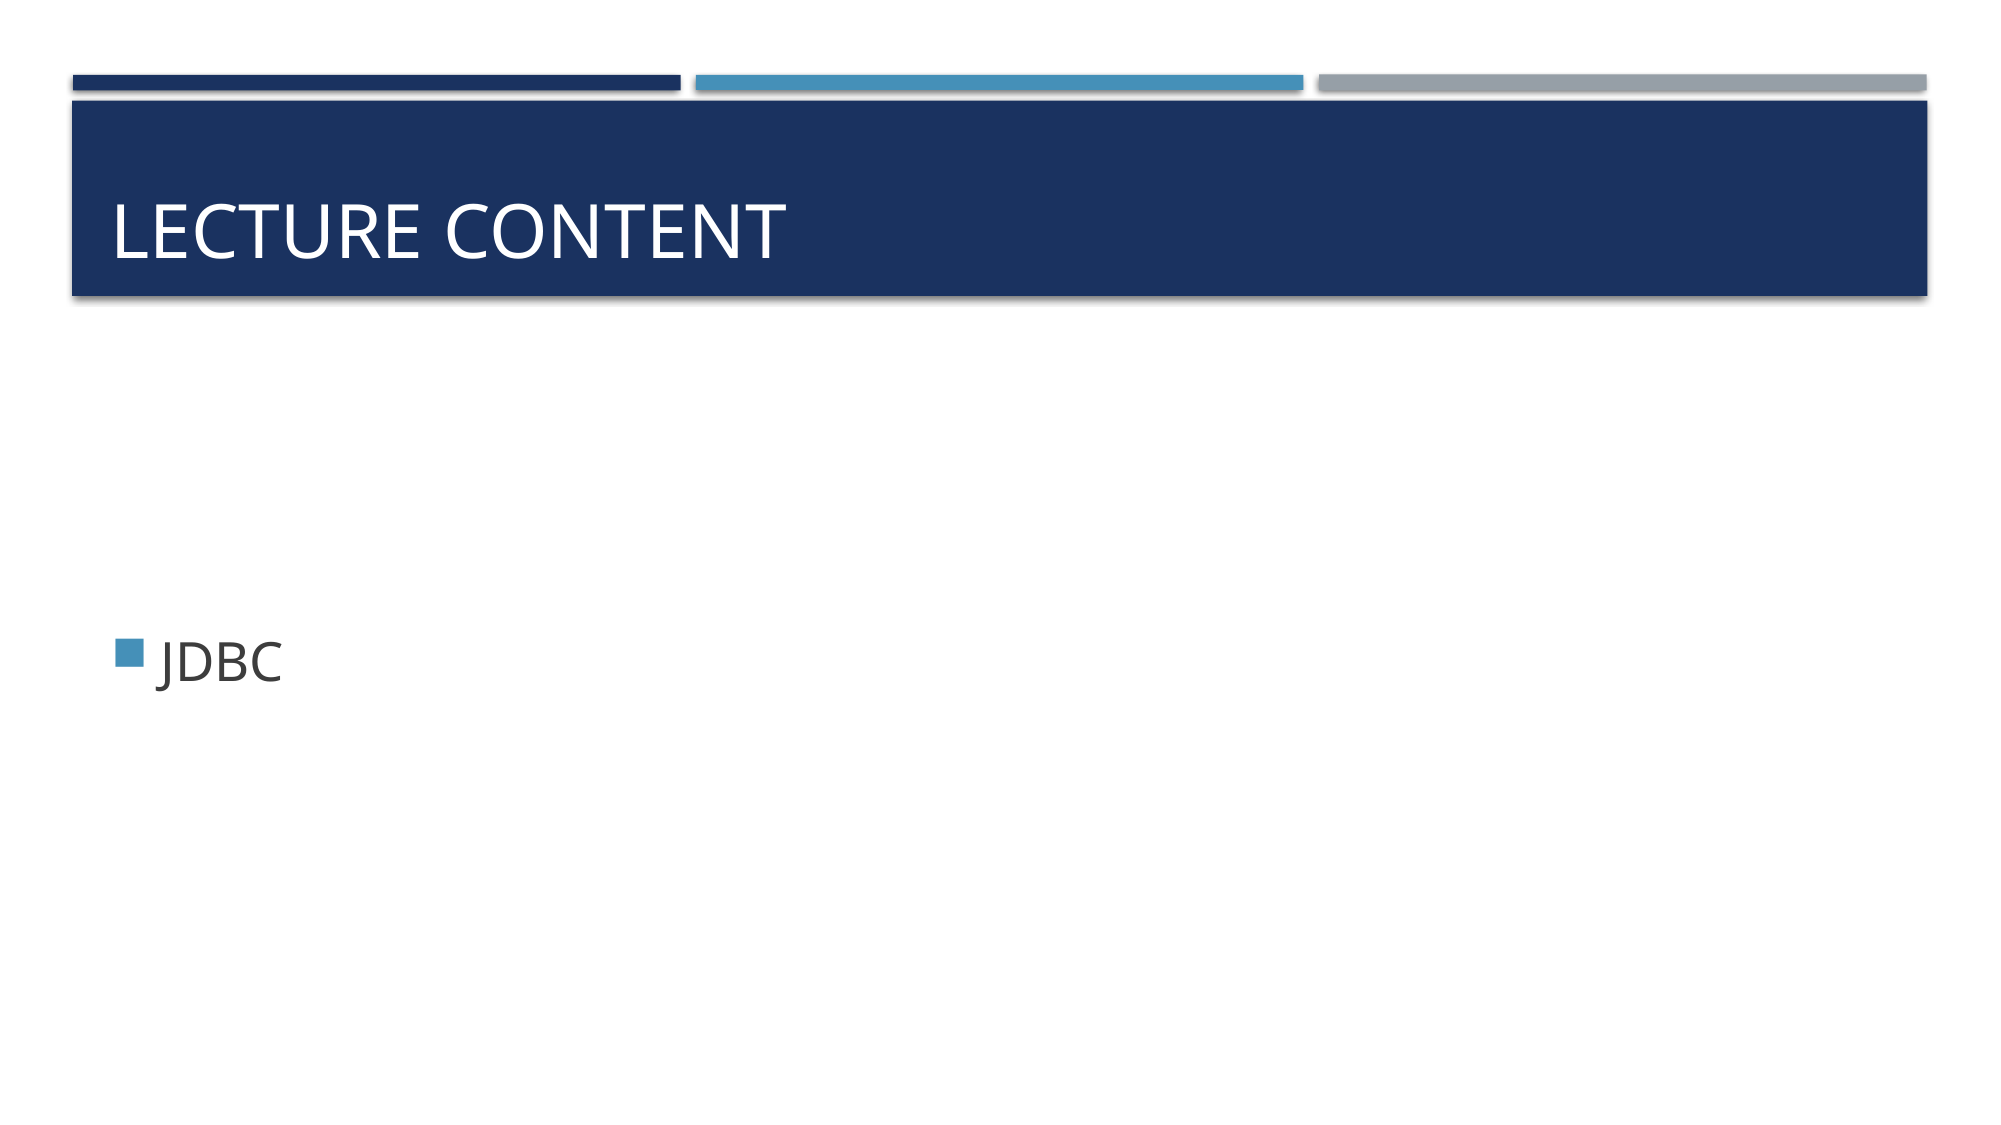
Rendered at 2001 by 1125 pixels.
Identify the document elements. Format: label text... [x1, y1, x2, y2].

list JDBC [95, 357, 1905, 962]
title Lecture content [95, 115, 1905, 282]
